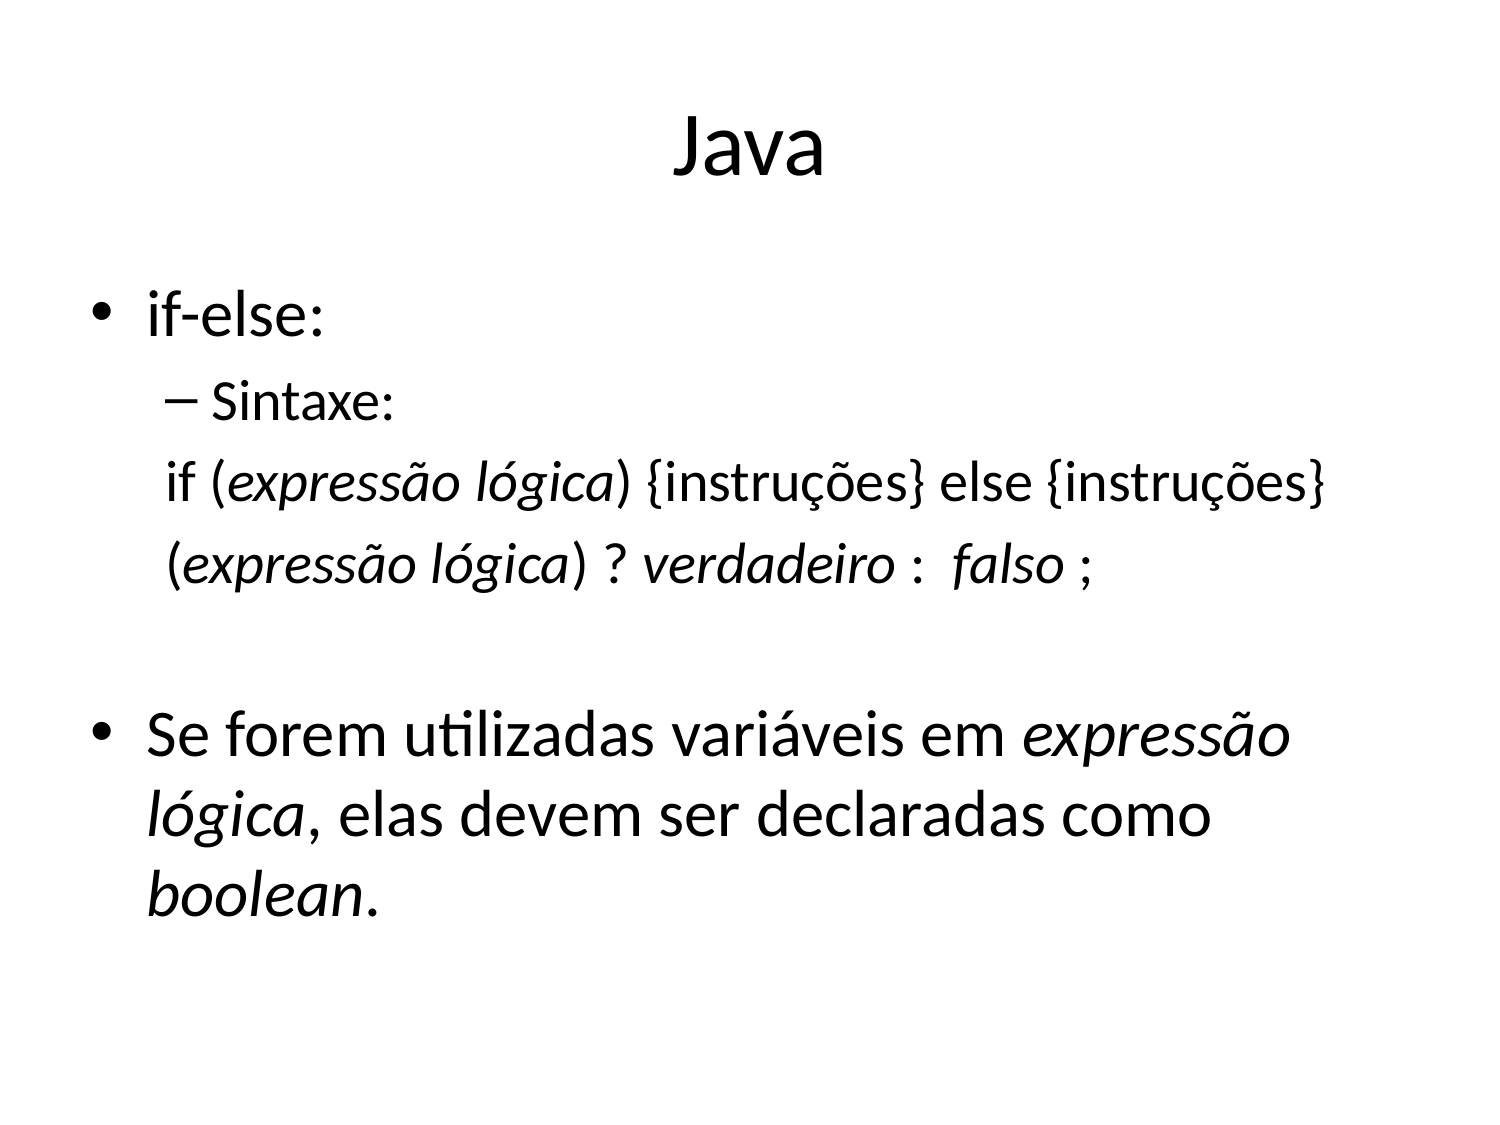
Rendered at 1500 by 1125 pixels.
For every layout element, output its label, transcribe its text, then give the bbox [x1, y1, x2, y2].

list if-else: Sintaxe: if (expressão lógica) {instruções} else {instruções} (expressão lógica) ? verdadeiro : falso ; Se forem utilizadas variáveis em expressão lógica, elas devem ser declaradas como boolean. [75, 262, 1425, 1005]
title Java [75, 45, 1425, 233]
